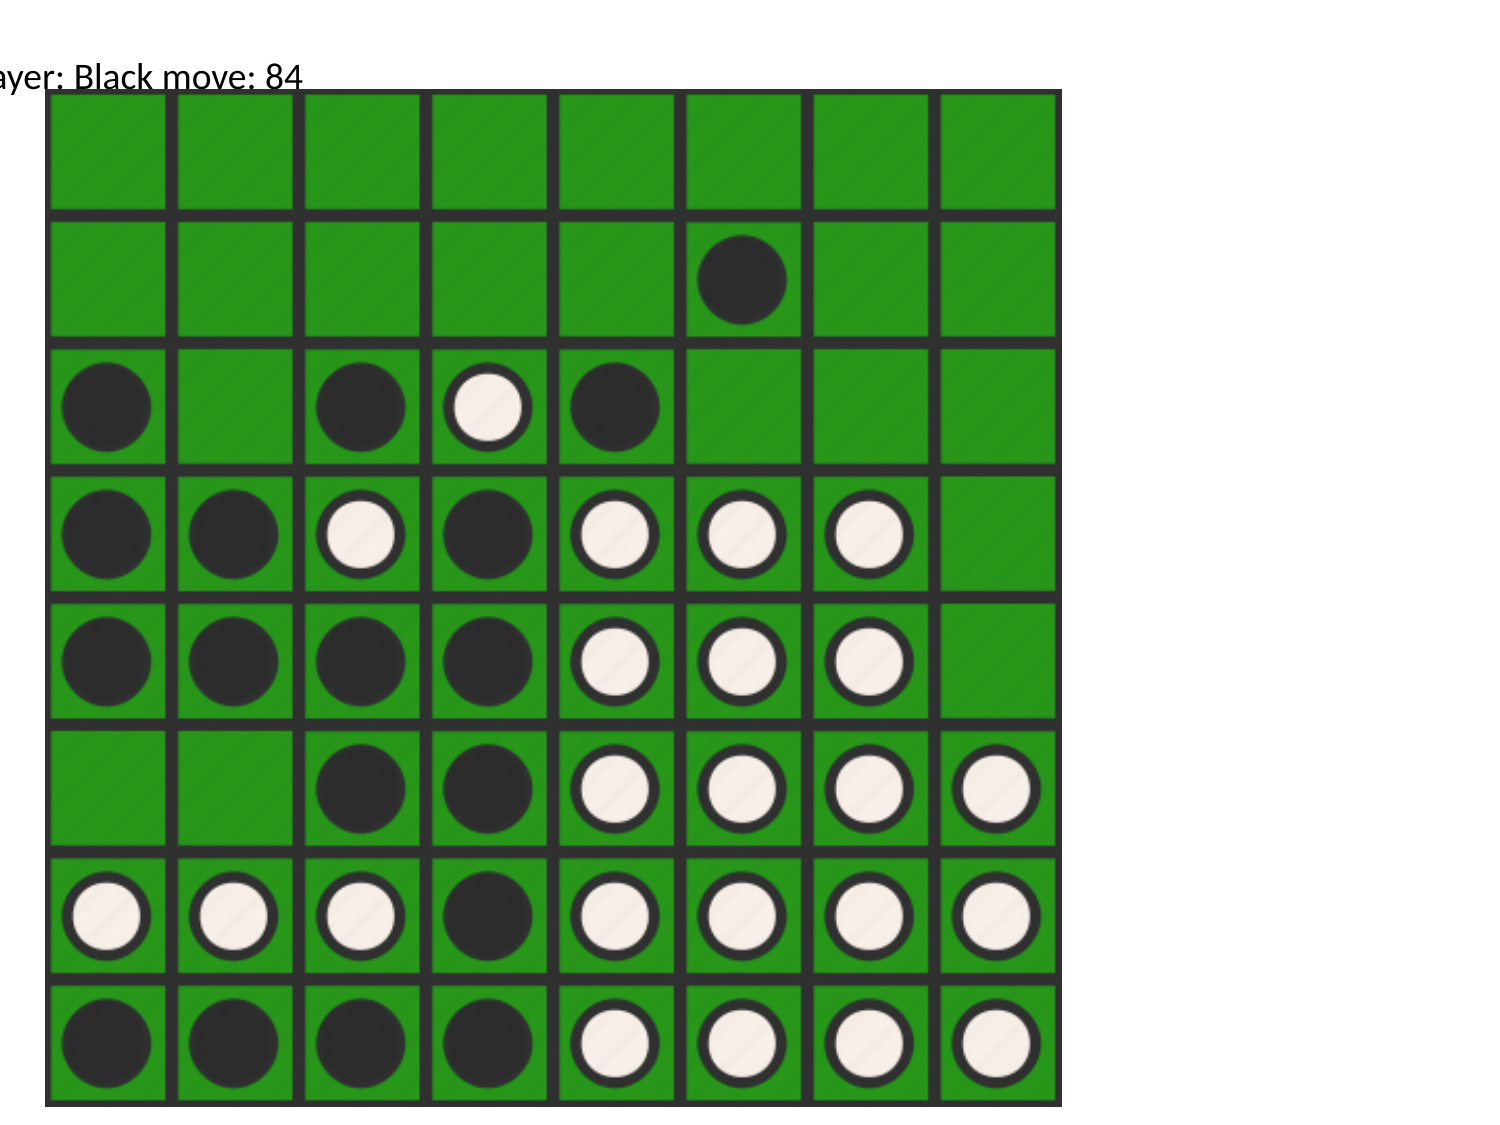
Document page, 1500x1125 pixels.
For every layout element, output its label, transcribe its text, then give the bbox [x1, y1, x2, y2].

text_box turn: 37 player: Black move: 84 [0, 44, 319, 105]
picture [44, 89, 1062, 1107]
